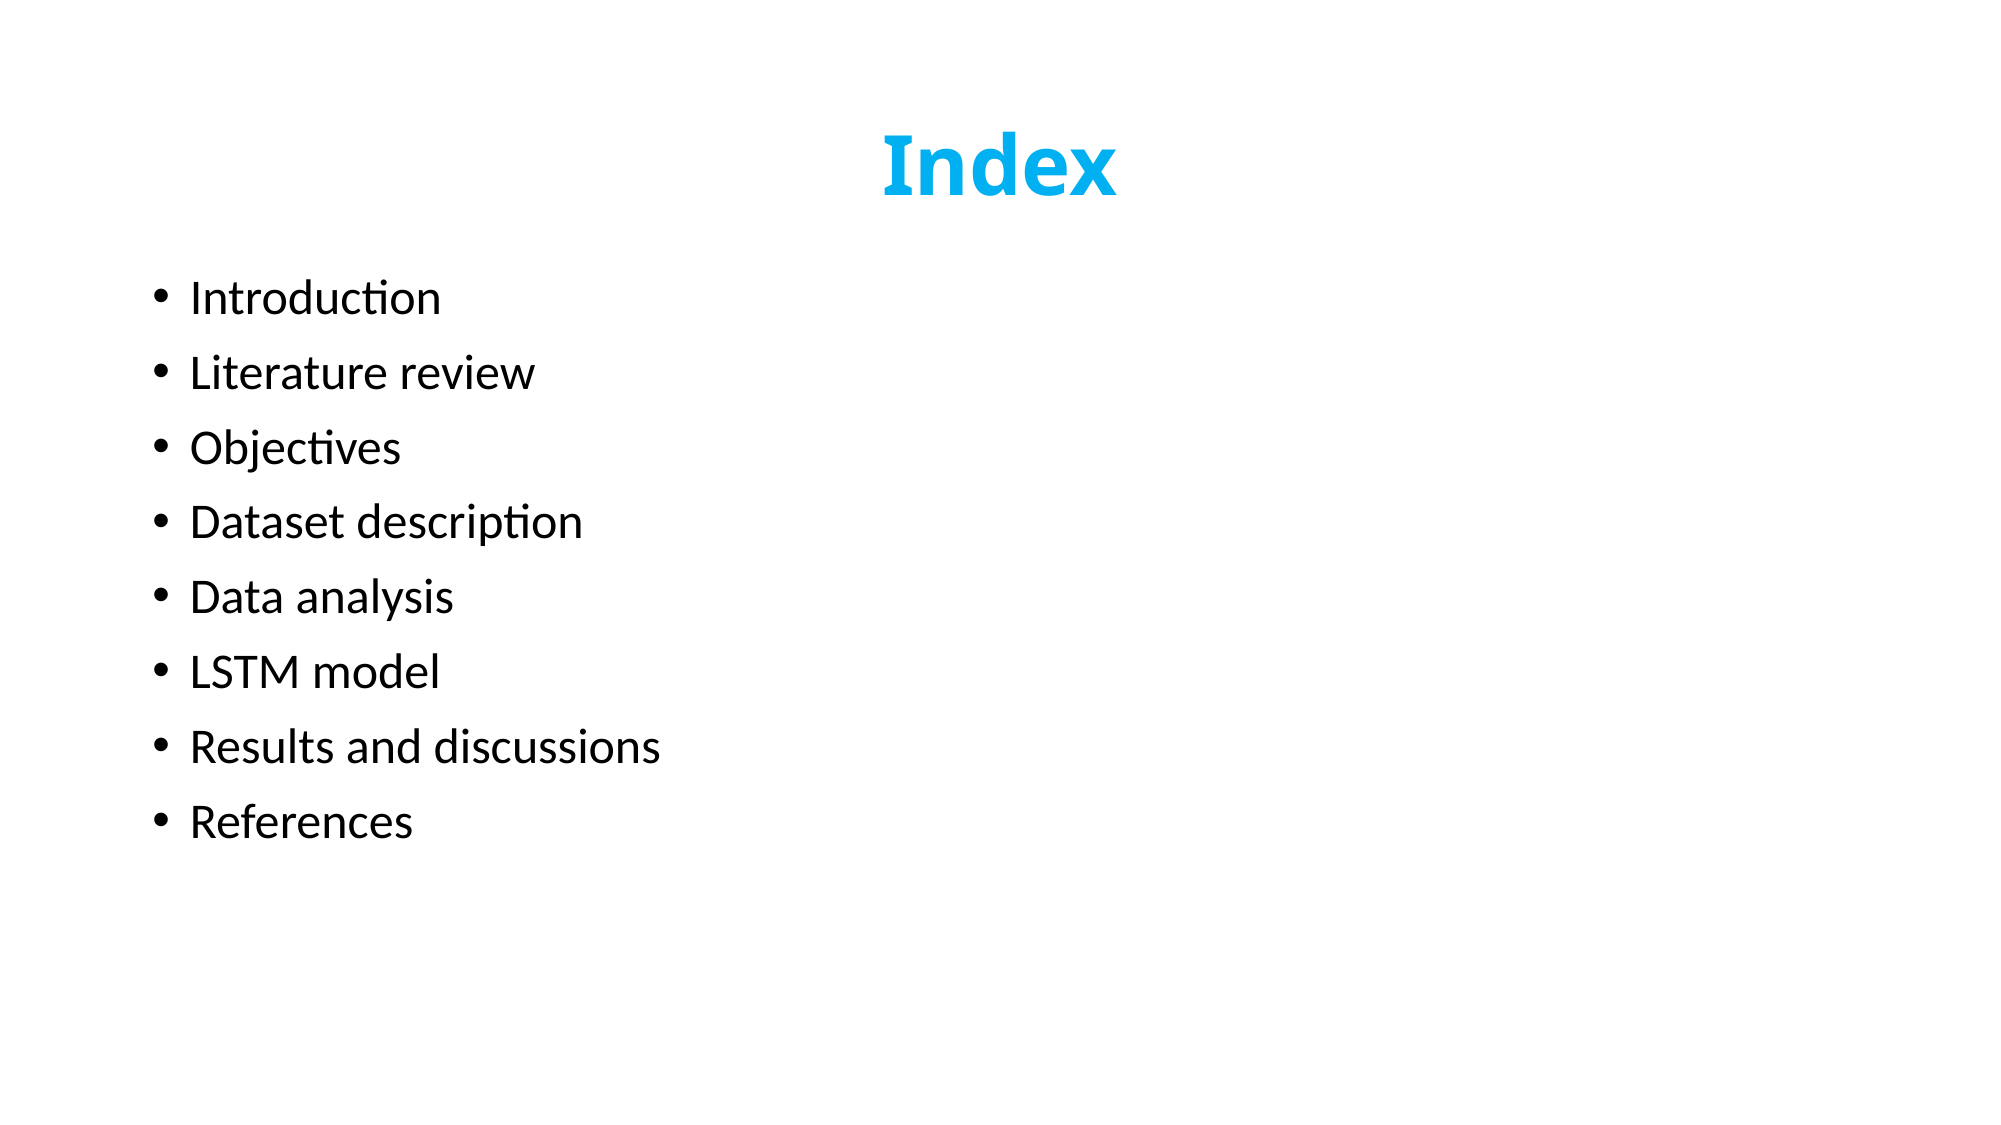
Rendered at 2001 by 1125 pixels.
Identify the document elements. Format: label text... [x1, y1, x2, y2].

list Introduction Literature review Objectives Dataset description Data analysis LSTM model Results and discussions References [137, 278, 1863, 978]
text_box Index [137, 59, 1863, 278]
